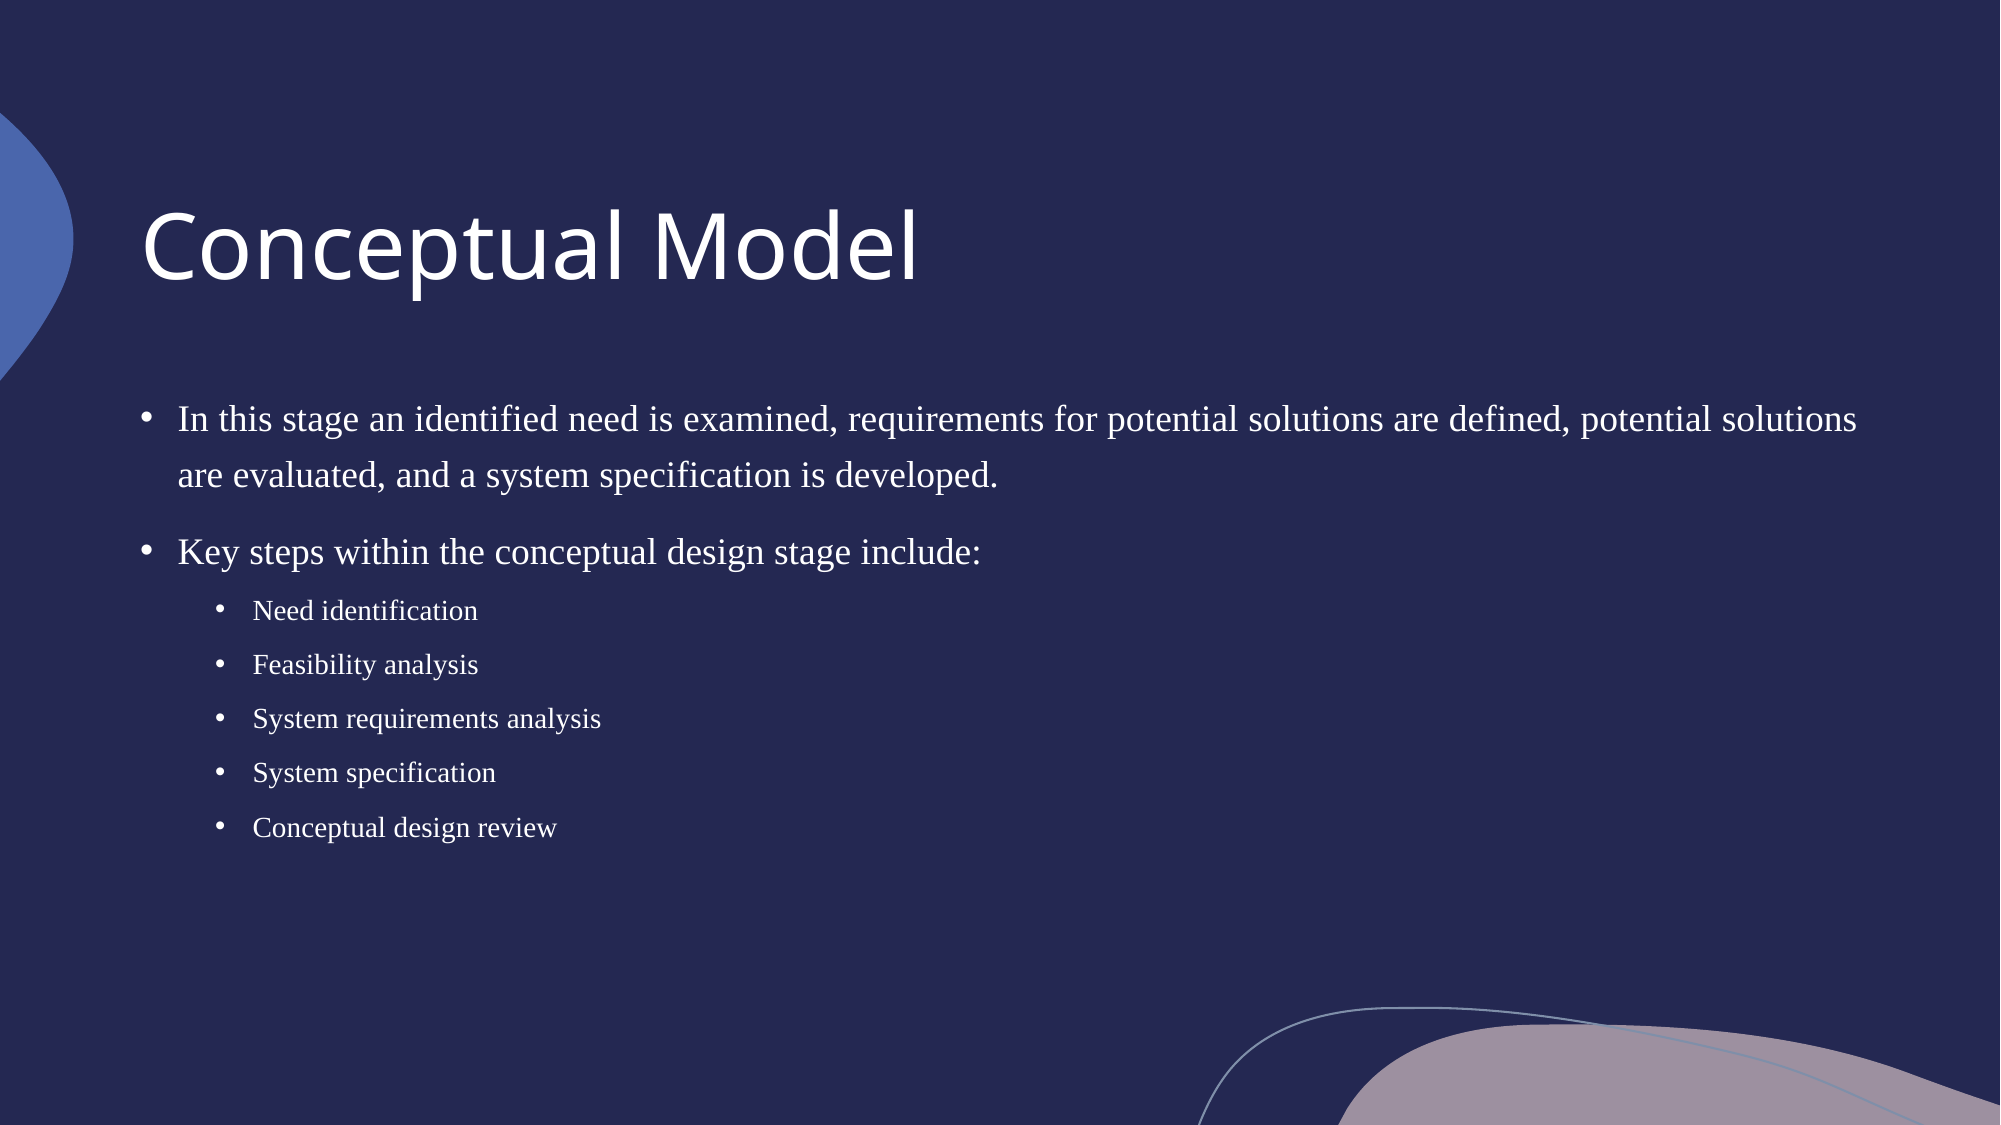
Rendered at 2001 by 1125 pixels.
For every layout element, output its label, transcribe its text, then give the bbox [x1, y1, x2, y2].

list In this stage an identified need is examined, requirements for potential solutions are defined, potential solutions are evaluated, and a system specification is developed. Key steps within the conceptual design stage include: Need identification Feasibility analysis System requirements analysis System specification Conceptual design review [125, 375, 1875, 1002]
title Conceptual Model [125, 125, 1875, 375]
